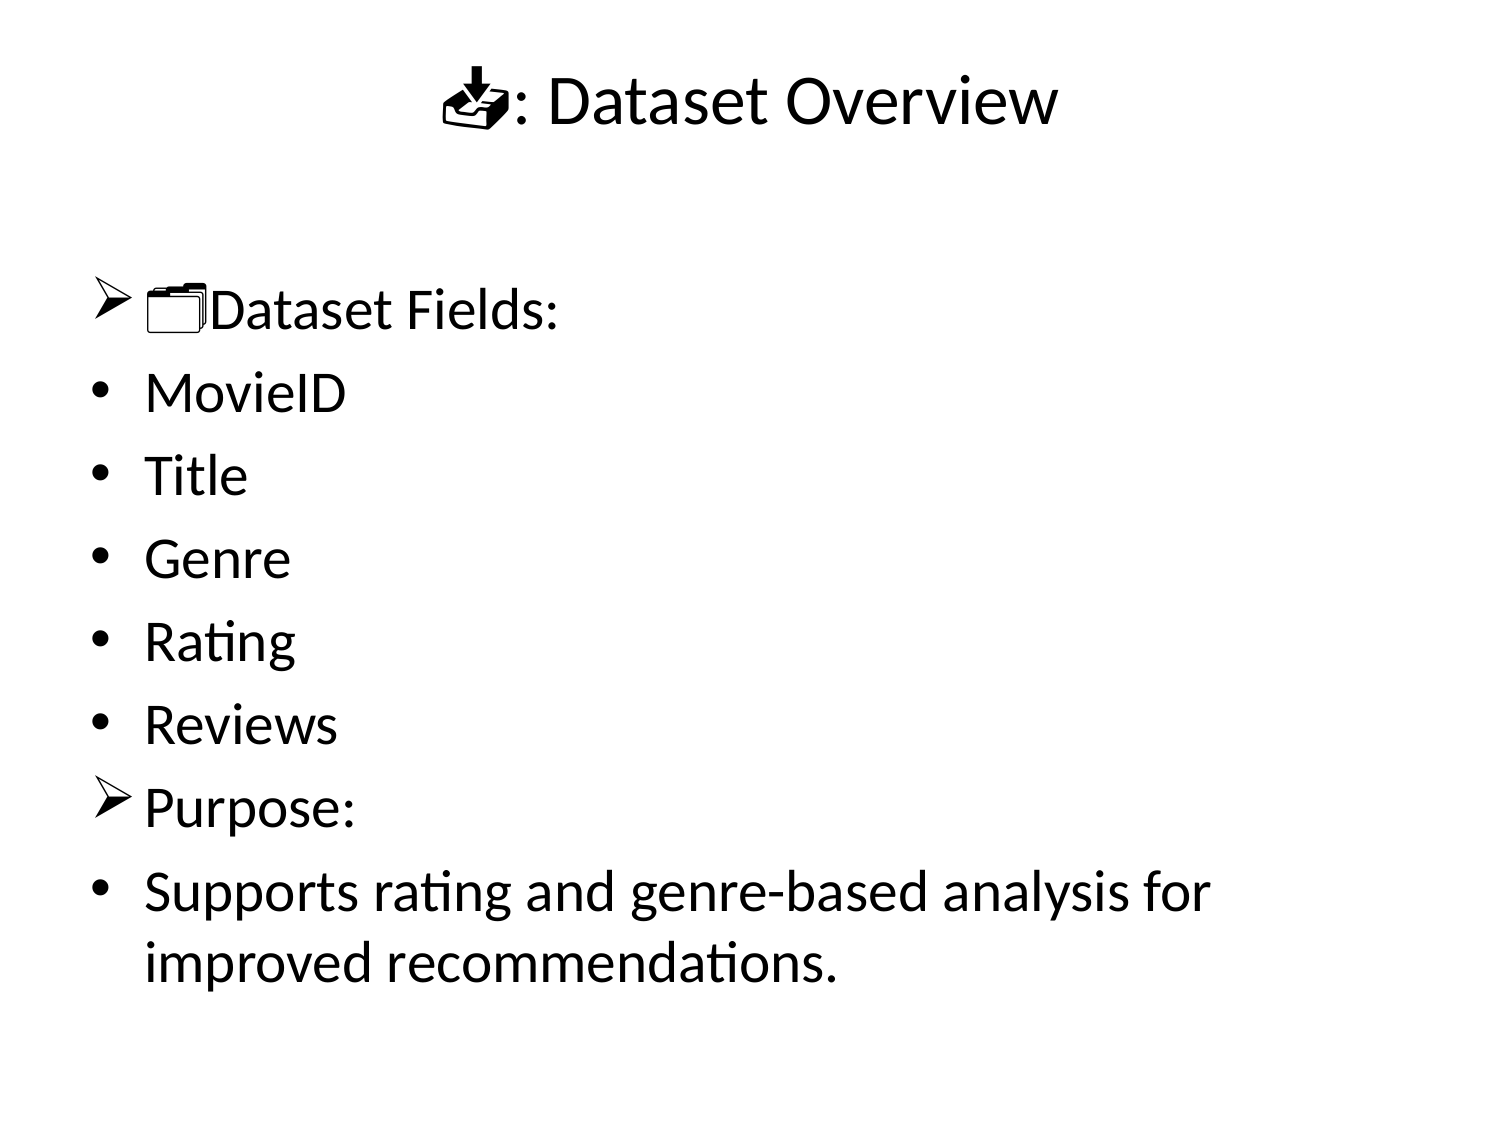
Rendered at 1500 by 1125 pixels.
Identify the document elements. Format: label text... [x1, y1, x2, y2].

title 📥: Dataset Overview [75, 45, 1425, 233]
list 🗂️Dataset Fields: MovieID Title Genre Rating Reviews Purpose: Supports rating and genre-based analysis for improved recommendations. [75, 262, 1425, 1005]
